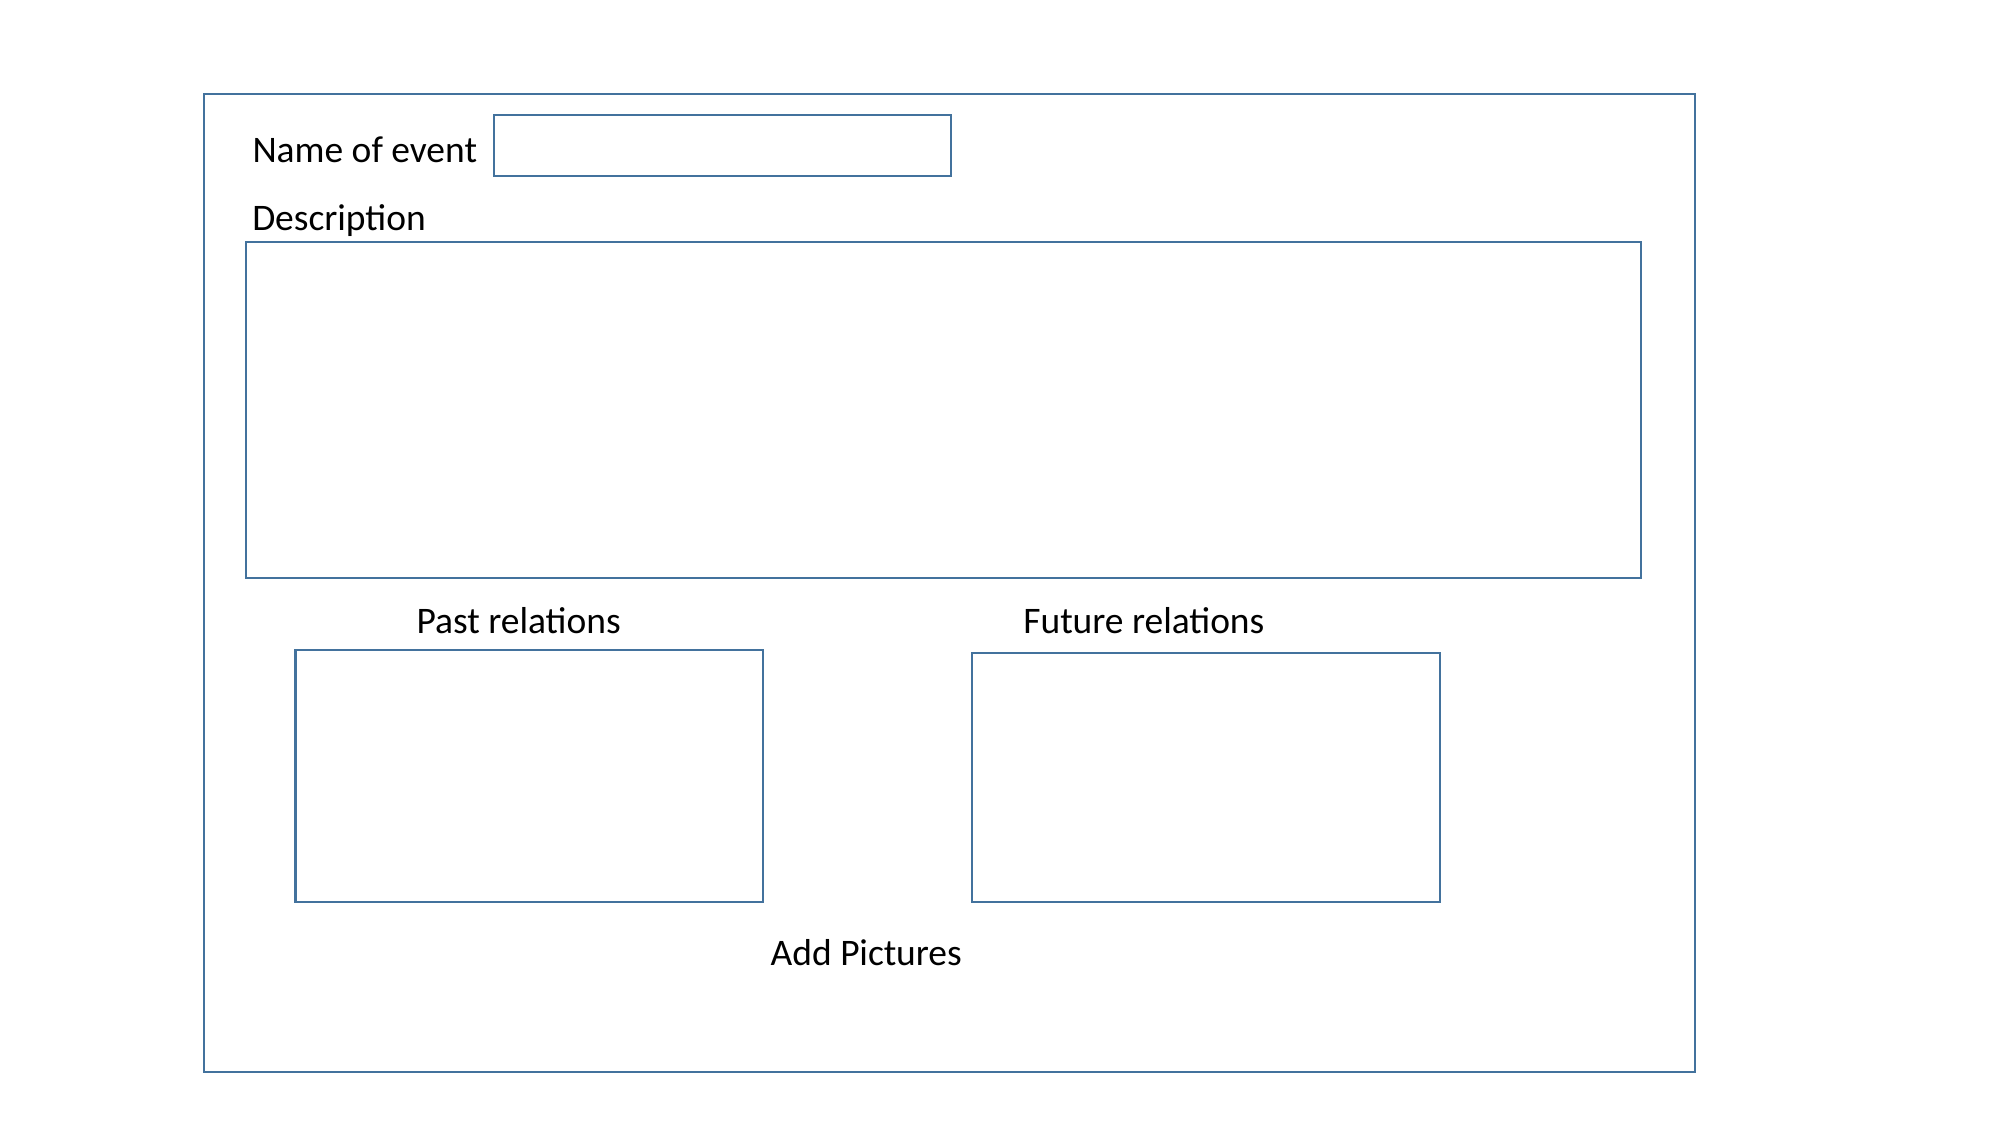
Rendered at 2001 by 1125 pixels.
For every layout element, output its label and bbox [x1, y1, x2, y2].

text_box [203, 93, 1696, 1073]
text_box [245, 241, 1642, 579]
text_box [971, 652, 1441, 903]
text_box [294, 649, 764, 903]
text_box [493, 114, 952, 177]
